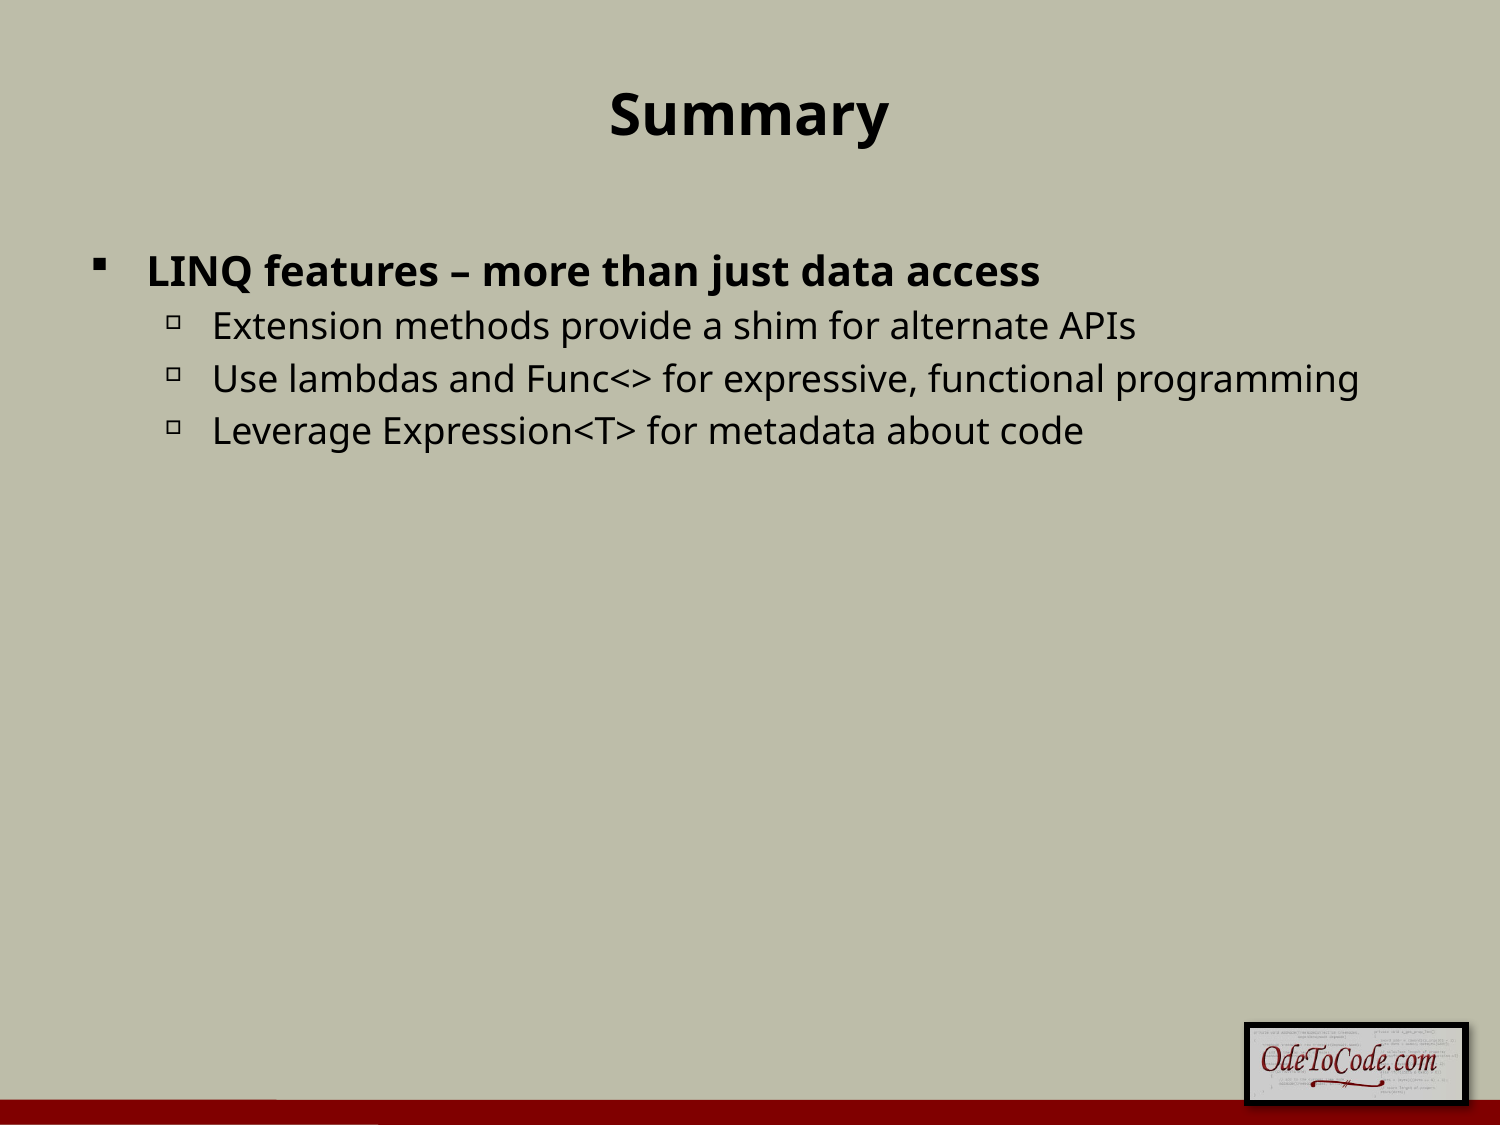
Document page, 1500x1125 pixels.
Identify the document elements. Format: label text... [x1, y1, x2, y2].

list LINQ features – more than just data access Extension methods provide a shim for alternate APIs Use lambdas and Func<> for expressive, functional programming Leverage Expression<T> for metadata about code [74, 237, 1426, 976]
title Summary [74, 49, 1426, 176]
picture [1250, 1028, 1462, 1100]
